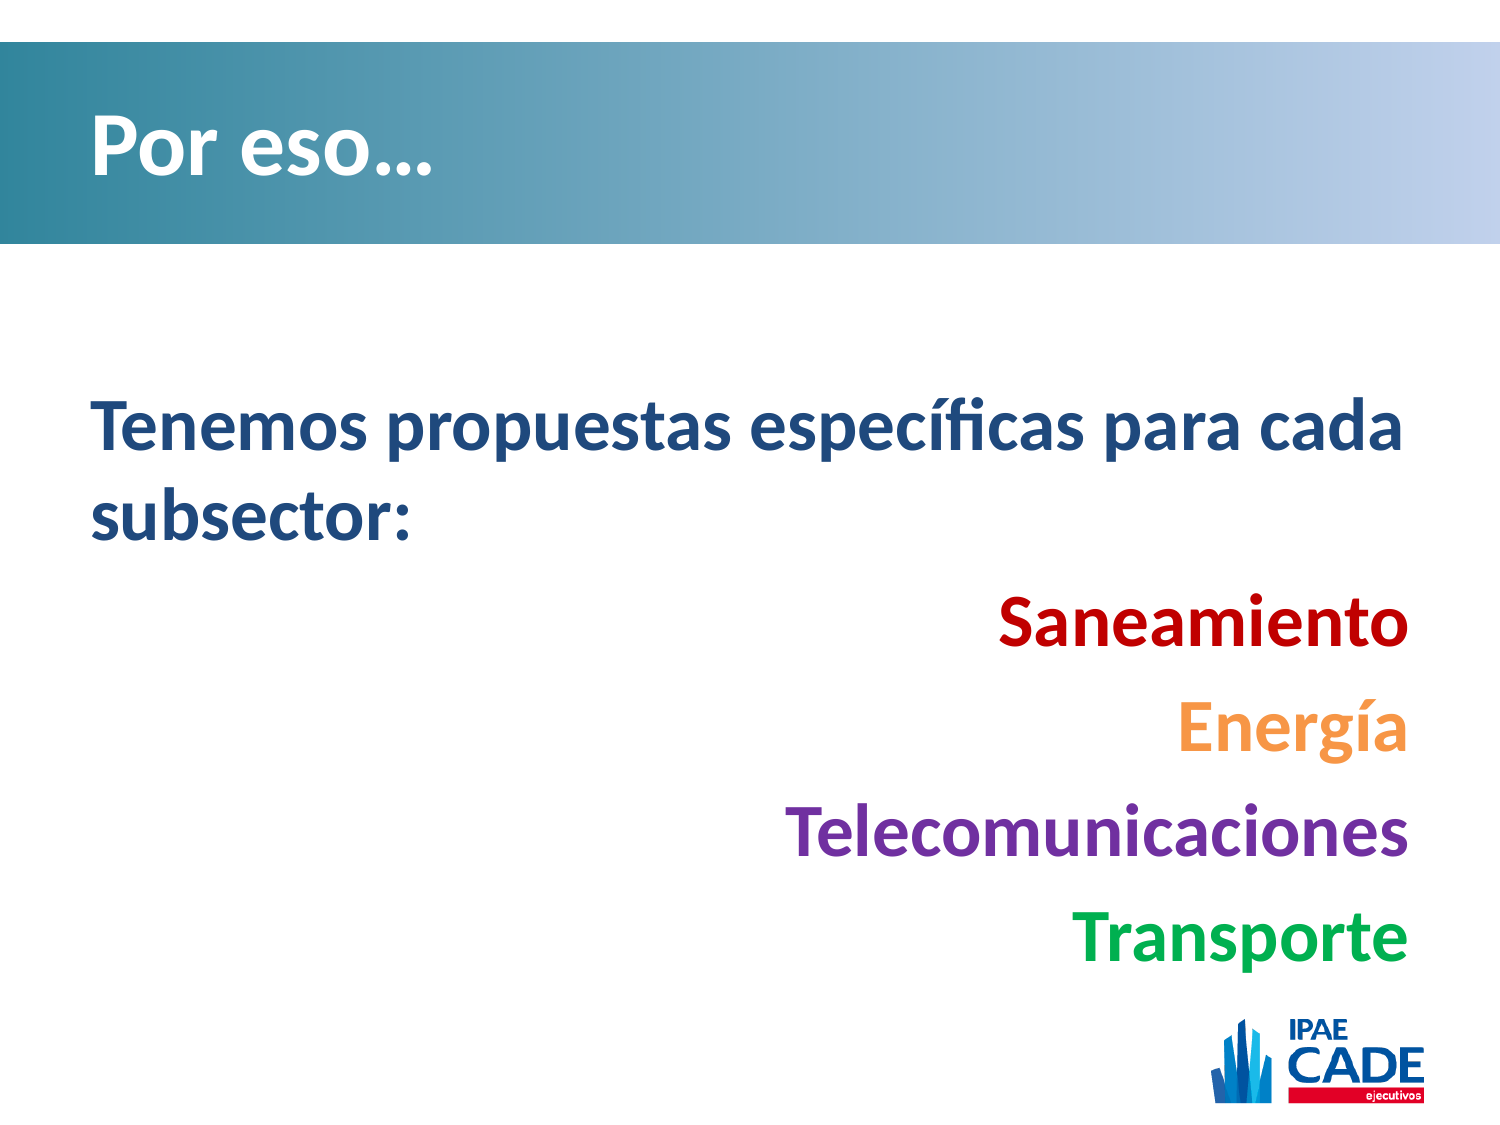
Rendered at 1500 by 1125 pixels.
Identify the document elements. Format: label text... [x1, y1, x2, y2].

list Tenemos propuestas específicas para cada subsector: Saneamiento Energía Telecomunicaciones Transporte [75, 262, 1425, 988]
title Por eso… [75, 45, 1425, 233]
picture [1210, 1019, 1424, 1104]
